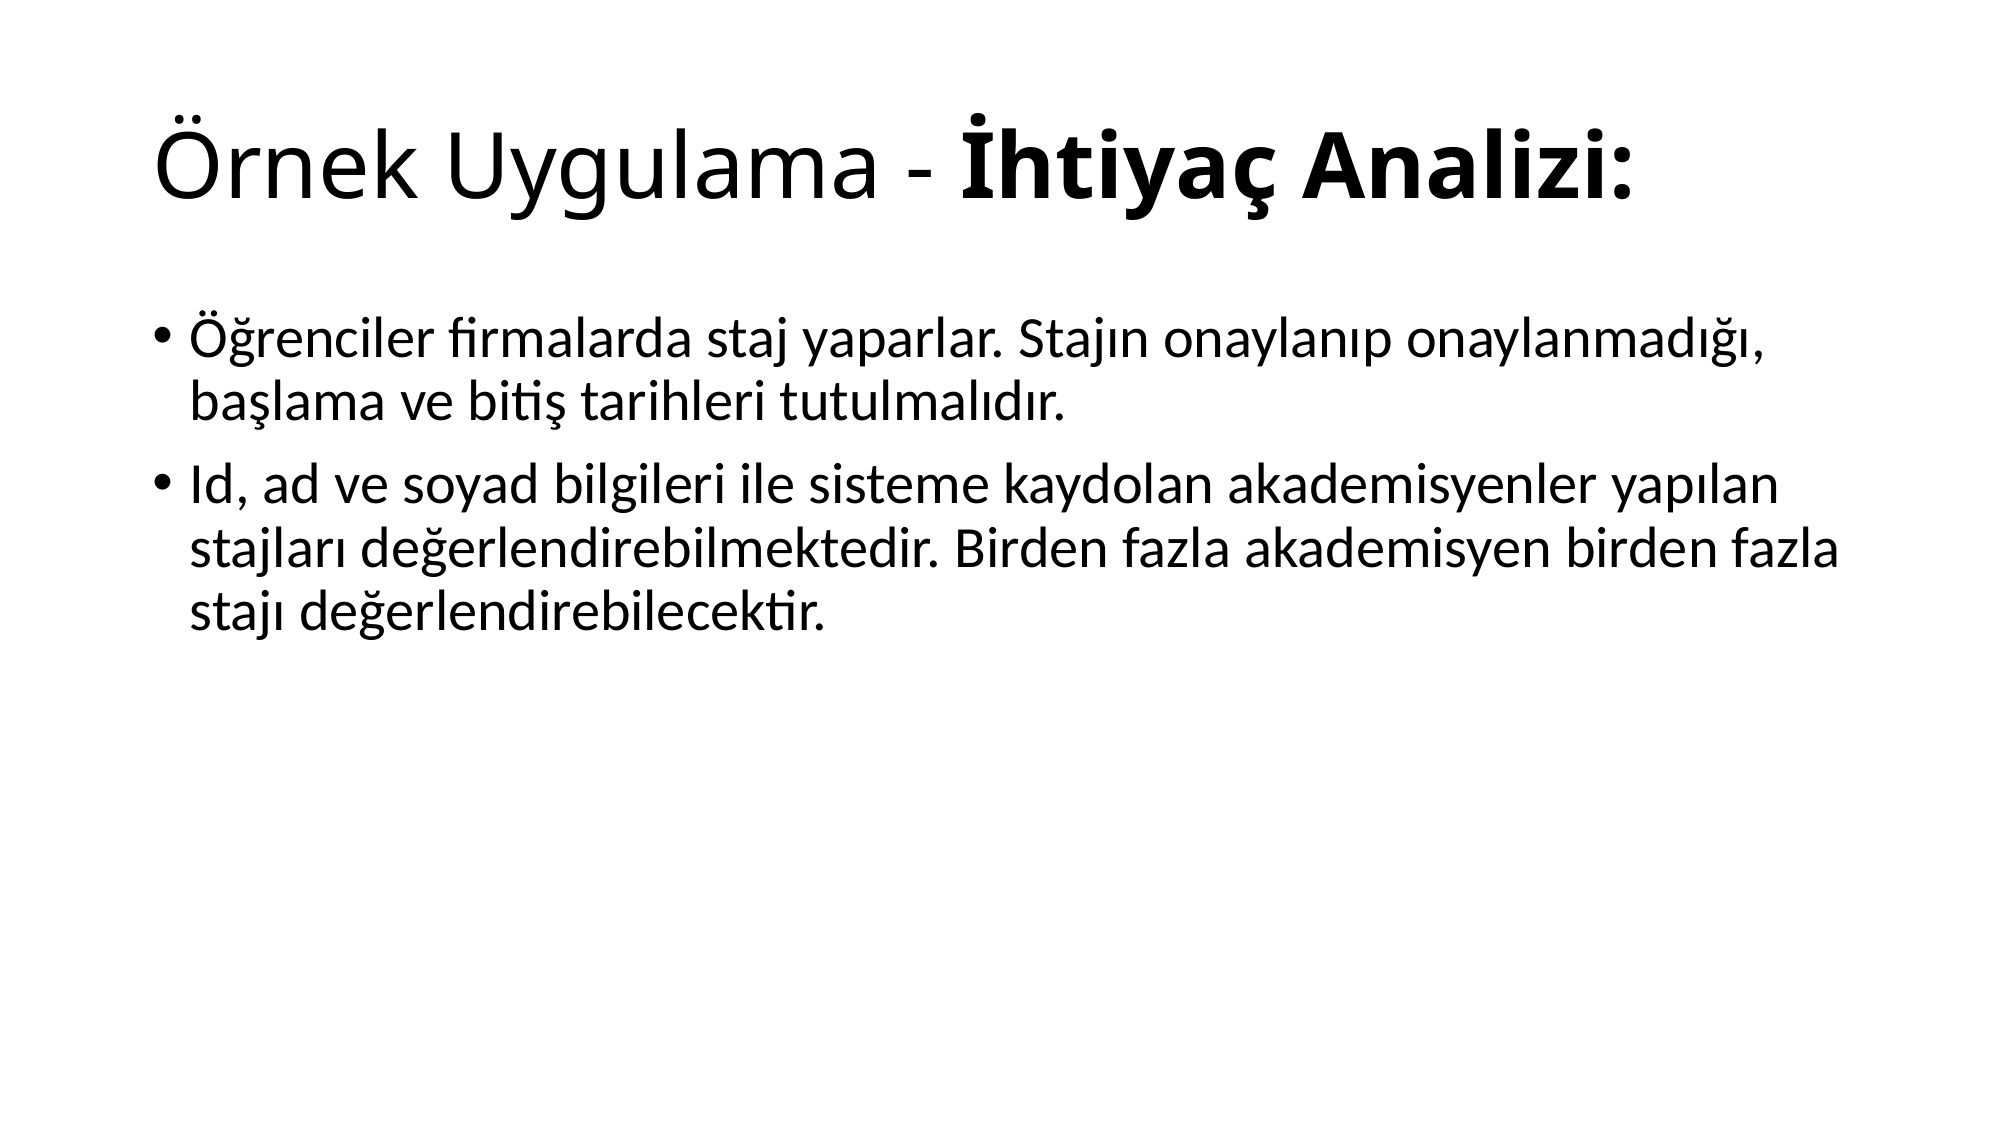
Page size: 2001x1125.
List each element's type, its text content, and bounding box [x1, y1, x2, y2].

list Öğrenciler firmalarda staj yaparlar. Stajın onaylanıp onaylanmadığı, başlama ve bitiş tarihleri tutulmalıdır. Id, ad ve soyad bilgileri ile sisteme kaydolan akademisyenler yapılan stajları değerlendirebilmektedir. Birden fazla akademisyen birden fazla stajı değerlendirebilecektir. [137, 299, 1863, 1014]
title Örnek Uygulama - İhtiyaç Analizi: [137, 59, 1863, 278]
